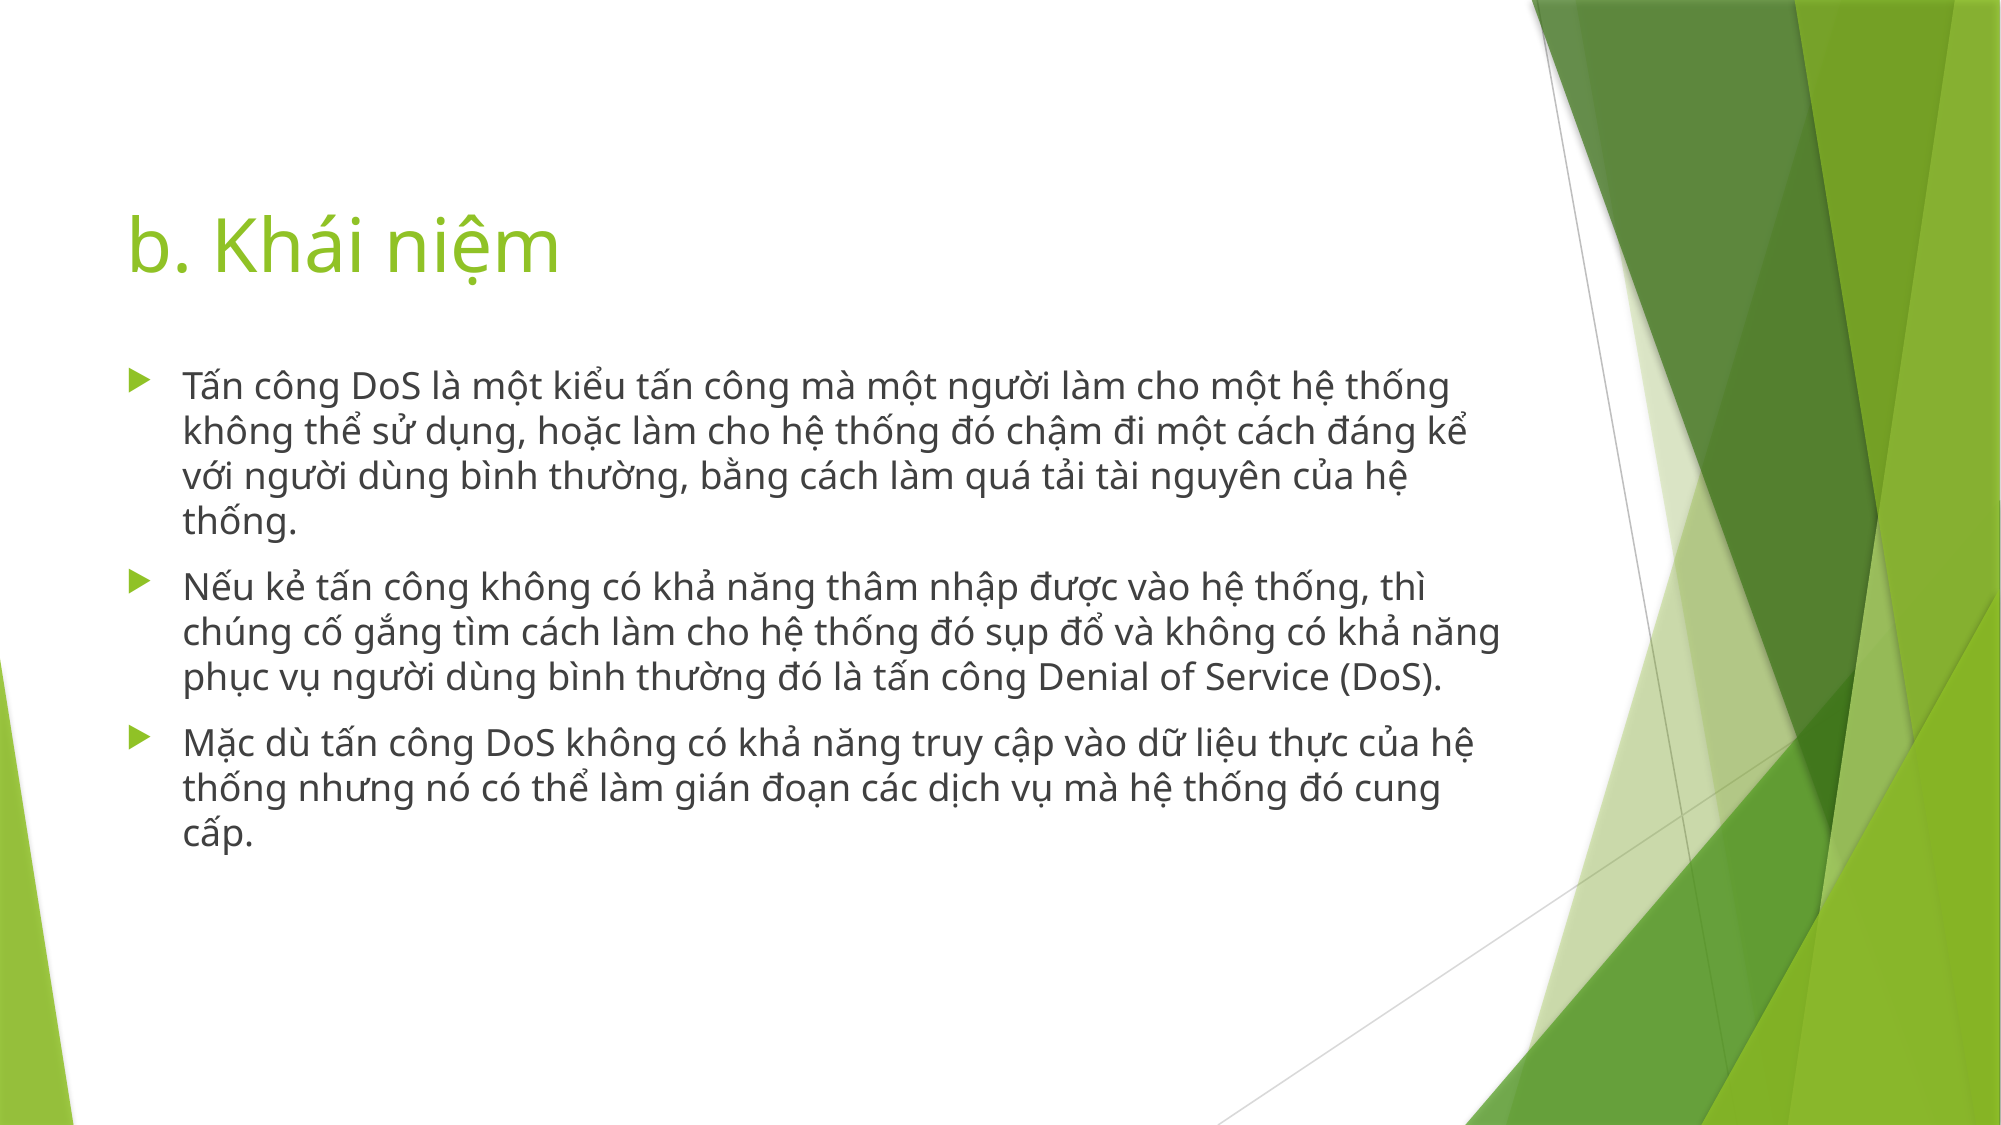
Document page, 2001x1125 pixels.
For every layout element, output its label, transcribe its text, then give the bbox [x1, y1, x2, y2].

title b. Khái niệm [111, 99, 1522, 317]
list Tấn công DoS là một kiểu tấn công mà một người làm cho một hệ thống không thể sử dụng, hoặc làm cho hệ thống đó chậm đi một cách đáng kể với người dùng bình thường, bằng cách làm quá tải tài nguyên của hệ thống. Nếu kẻ tấn công không có khả năng thâm nhập được vào hệ thống, thì chúng cố gắng tìm cách làm cho hệ thống đó sụp đổ và không có khả năng phục vụ người dùng bình thường đó là tấn công Denial of Service (DoS). Mặc dù tấn công DoS không có khả năng truy cập vào dữ liệu thực của hệ thống nhưng nó có thể làm gián đoạn các dịch vụ mà hệ thống đó cung cấp. [111, 354, 1522, 992]
